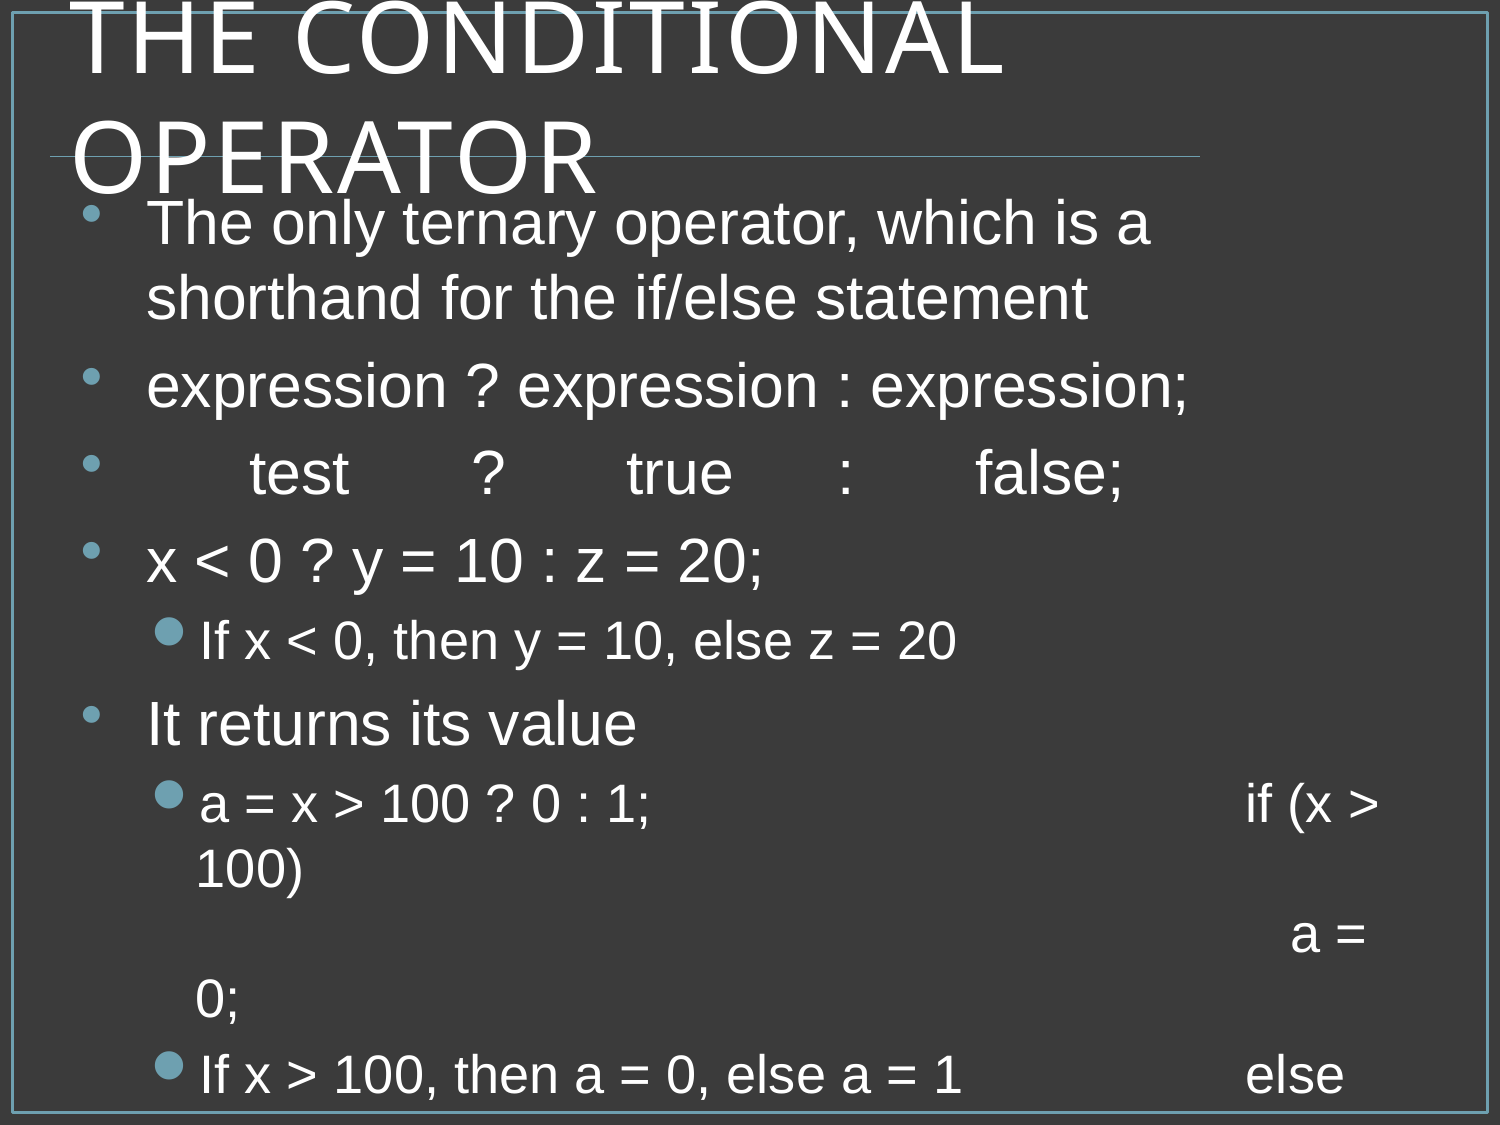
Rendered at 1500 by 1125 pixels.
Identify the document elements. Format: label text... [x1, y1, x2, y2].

list The only ternary operator, which is a shorthand for the if/else statement expression ? expression : expression; test ? true : false; x < 0 ? y = 10 : z = 20; If x < 0, then y = 10, else z = 20 It returns its value a = x > 100 ? 0 : 1; if (x > 100) a = 0; If x > 100, then a = 0, else a = 1 else a = 1; [62, 174, 1438, 1075]
title The Conditional Operator [54, 0, 1405, 188]
